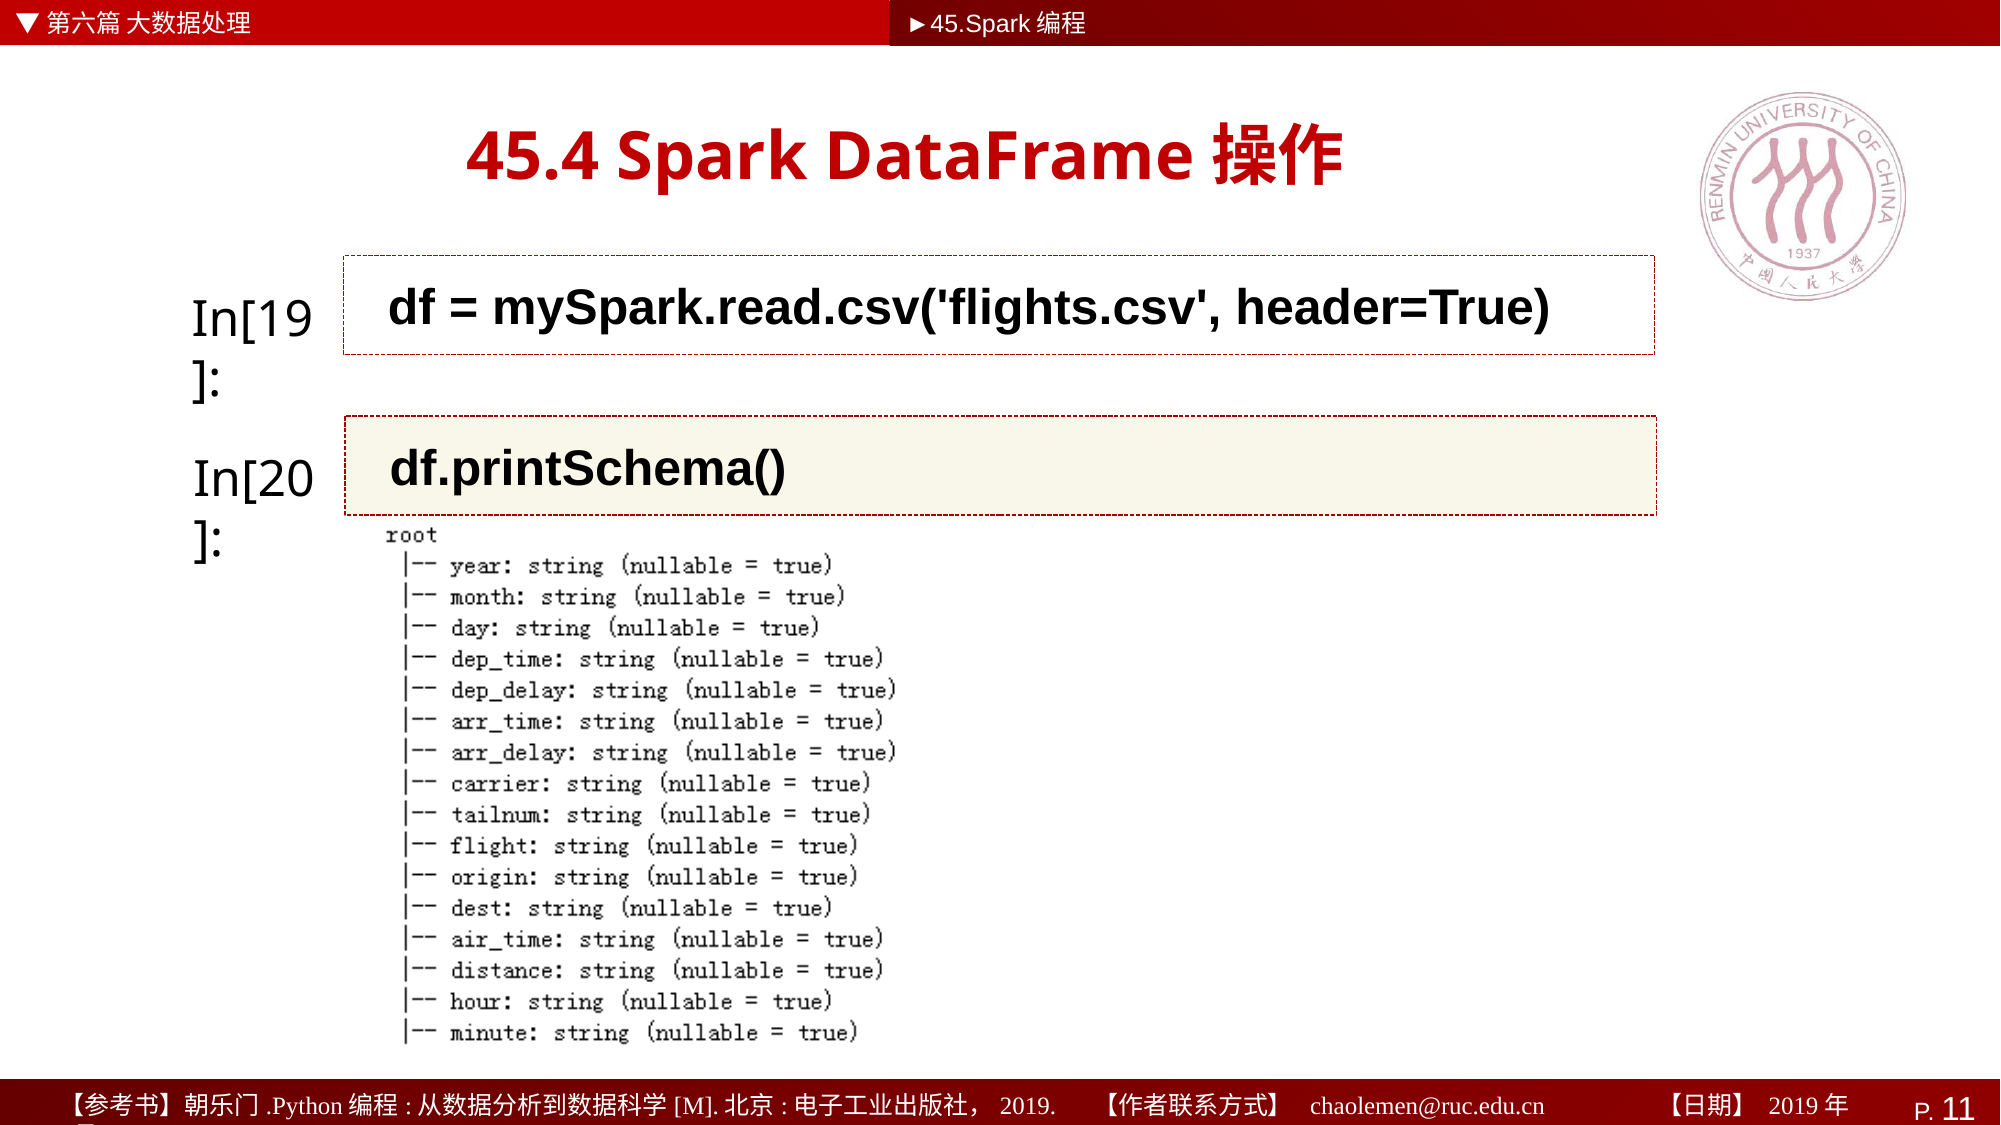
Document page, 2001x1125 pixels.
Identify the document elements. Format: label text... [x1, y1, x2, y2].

list ▼第六篇 大数据处理 [0, 0, 725, 43]
list ►45.Spark编程 [890, 0, 1249, 43]
picture [1696, 89, 1910, 304]
text_box df.printSchema() [341, 412, 1660, 519]
text_box In[20]: [178, 439, 346, 575]
text_box df = mySpark.read.csv('flights.csv', header=True) [340, 251, 1659, 358]
picture [376, 515, 915, 1059]
title 45.4 Spark DataFrame操作 [101, 84, 1710, 221]
text_box In[19]: [176, 278, 344, 414]
